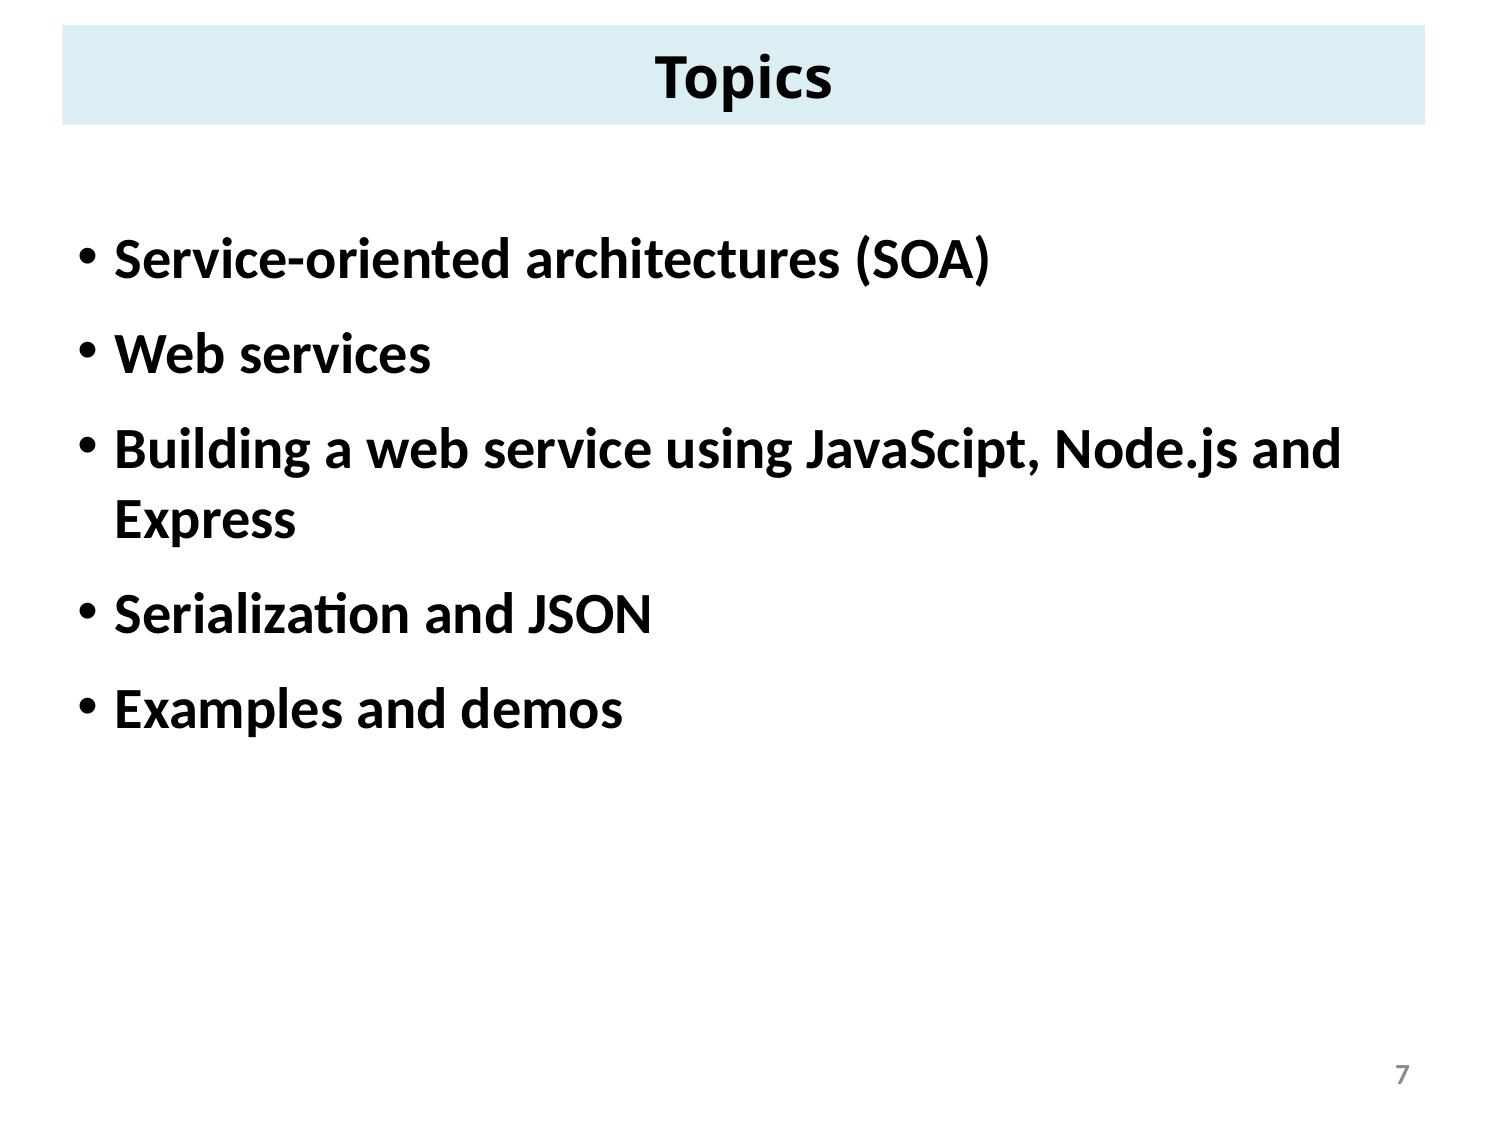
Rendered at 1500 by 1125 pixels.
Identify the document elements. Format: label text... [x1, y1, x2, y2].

list Service-oriented architectures (SOA) Web services Building a web service using JavaScipt, Node.js and Express Serialization and JSON Examples and demos [62, 212, 1375, 1043]
slide_number 7 [1312, 1042, 1425, 1103]
text_box Topics [62, 24, 1425, 125]
